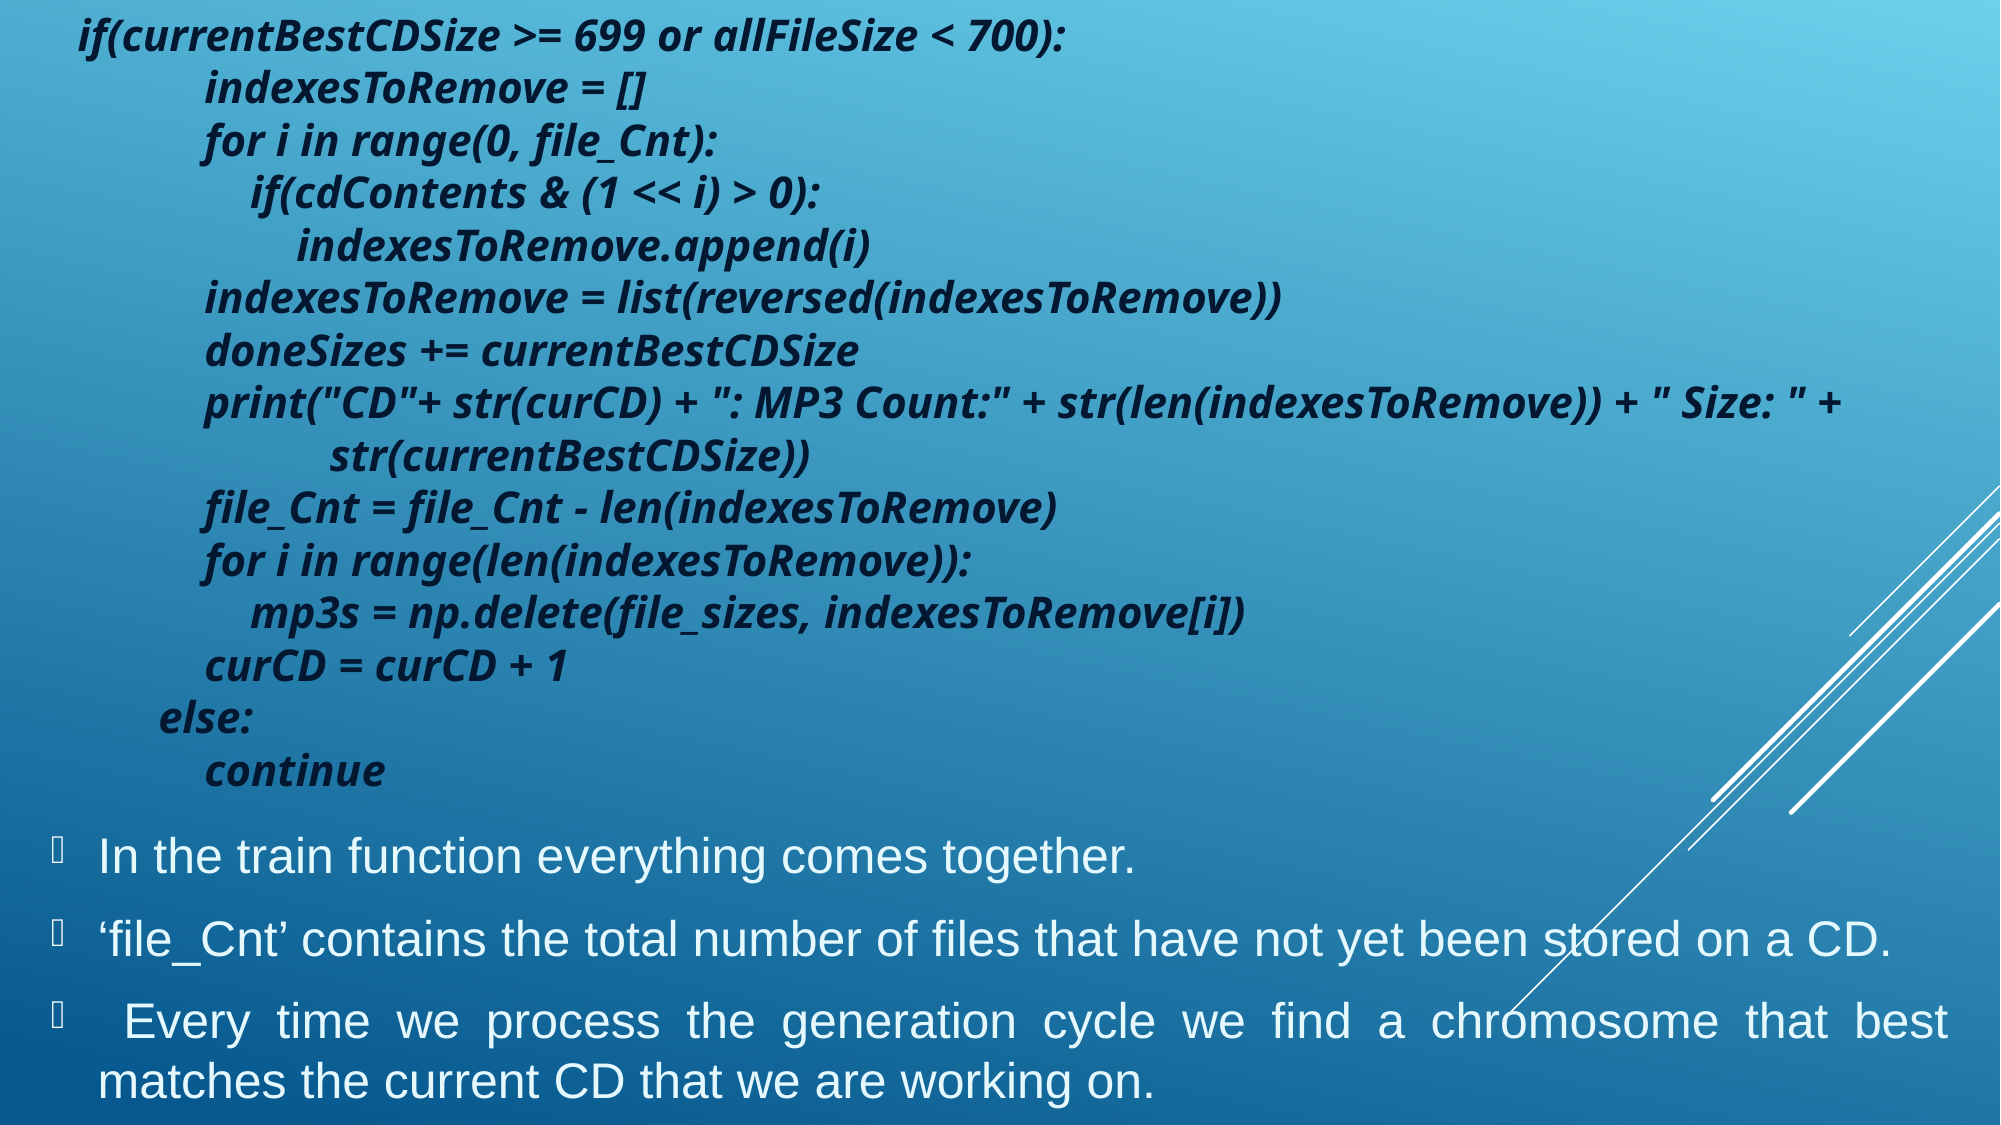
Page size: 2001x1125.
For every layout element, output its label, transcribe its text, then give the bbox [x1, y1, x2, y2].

list In the train function everything comes together. ‘file_Cnt’ contains the total number of files that have not yet been stored on a CD. Every time we process the generation cycle we find a chromosome that best matches the current CD that we are working on. [35, 669, 1965, 1125]
text_box if(currentBestCDSize >= 699 or allFileSize < 700): indexesToRemove = [] for i in range(0, file_Cnt): if(cdContents & (1 << i) > 0): indexesToRemove.append(i) indexesToRemove = list(reversed(indexesToRemove)) doneSizes += currentBestCDSize print("CD"+ str(curCD) + ": MP3 Count:" + str(len(indexesToRemove)) + " Size: " + str(currentBestCDSize)) file_Cnt = file_Cnt - len(indexesToRemove) for i in range(len(indexesToRemove)): mp3s = np.delete(file_sizes, indexesToRemove[i]) curCD = curCD + 1 else: continue [51, 0, 2000, 803]
